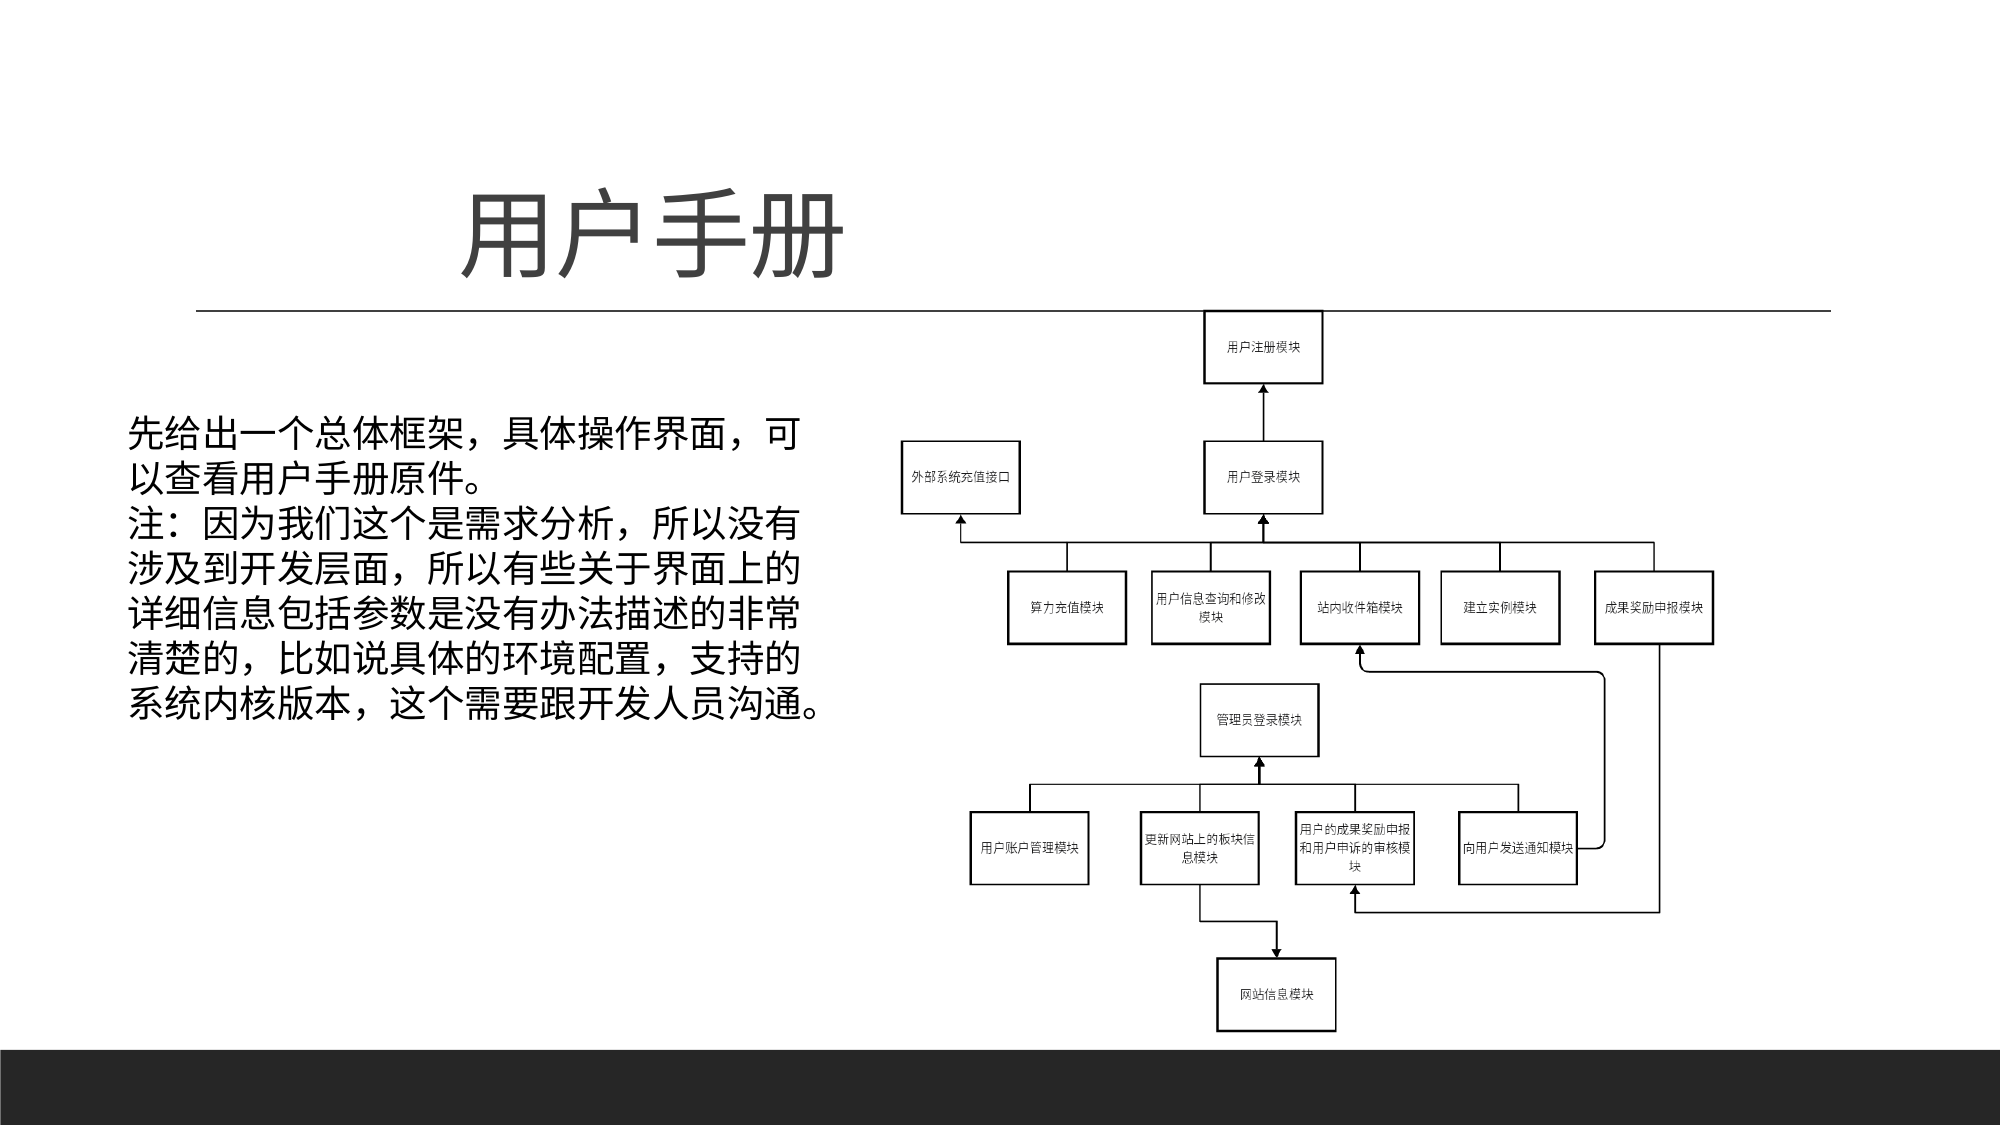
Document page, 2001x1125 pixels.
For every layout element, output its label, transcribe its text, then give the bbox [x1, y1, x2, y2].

text_box 先给出一个总体框架，具体操作界面，可以查看用户手册原件。 注：因为我们这个是需求分析，所以没有涉及到开发层面，所以有些关于界面上的详细信息包括参数是没有办法描述的非常清楚的，比如说具体的环境配置，支持的系统内核版本，这个需要跟开发人员沟通。 [112, 402, 855, 733]
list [889, 299, 1725, 1042]
title 用户手册 [443, 176, 891, 300]
